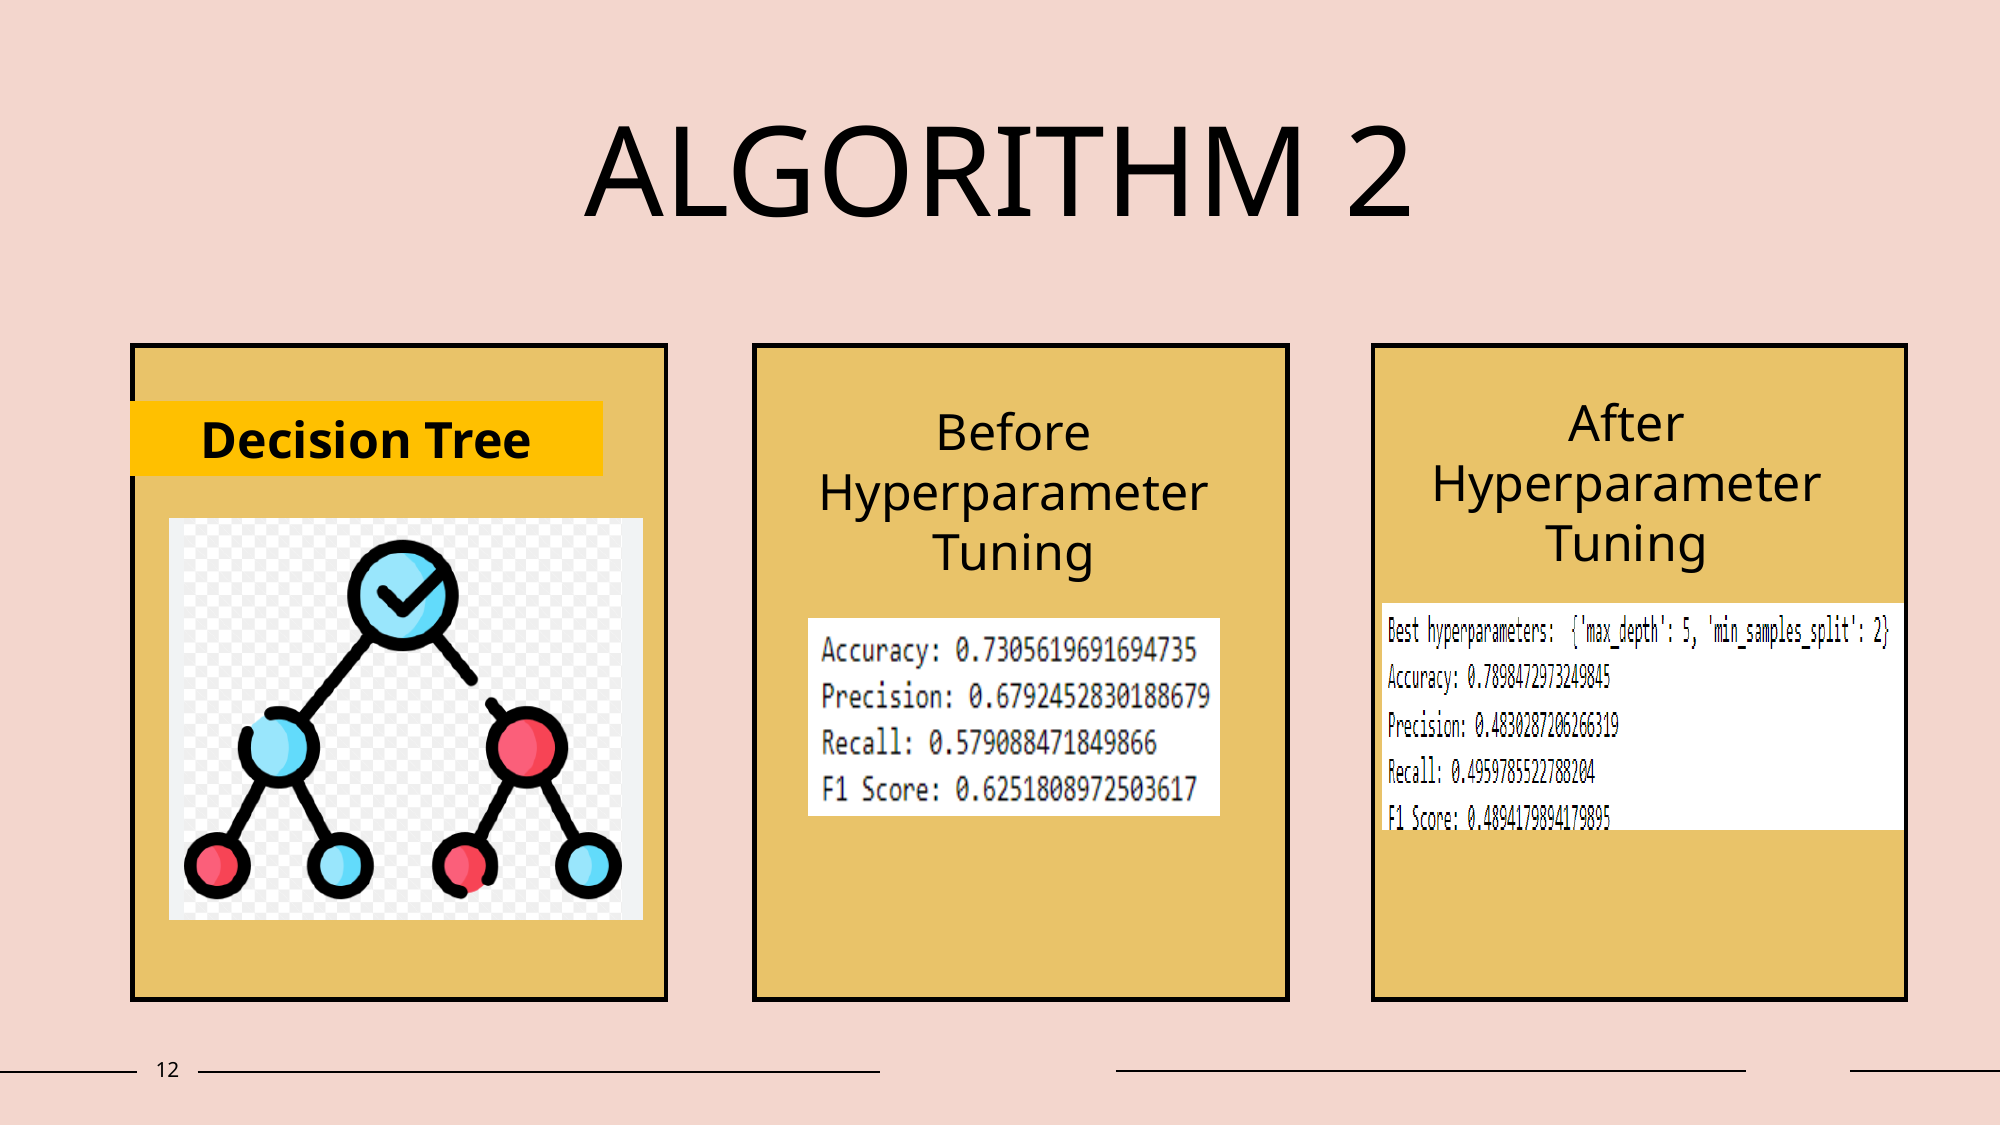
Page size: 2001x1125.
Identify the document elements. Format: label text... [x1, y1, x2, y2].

slide_number 12 [137, 1050, 198, 1091]
picture [808, 618, 1220, 816]
text_box Decision Tree [130, 401, 603, 476]
text_box Before Hyperparameter Tuning [789, 392, 1239, 588]
list ​ [153, 483, 603, 940]
title ALGORITHM 2​ [187, 83, 1813, 251]
picture [1382, 603, 1904, 830]
picture [169, 518, 643, 920]
text_box After Hyperparameter Tuning [1402, 384, 1852, 579]
